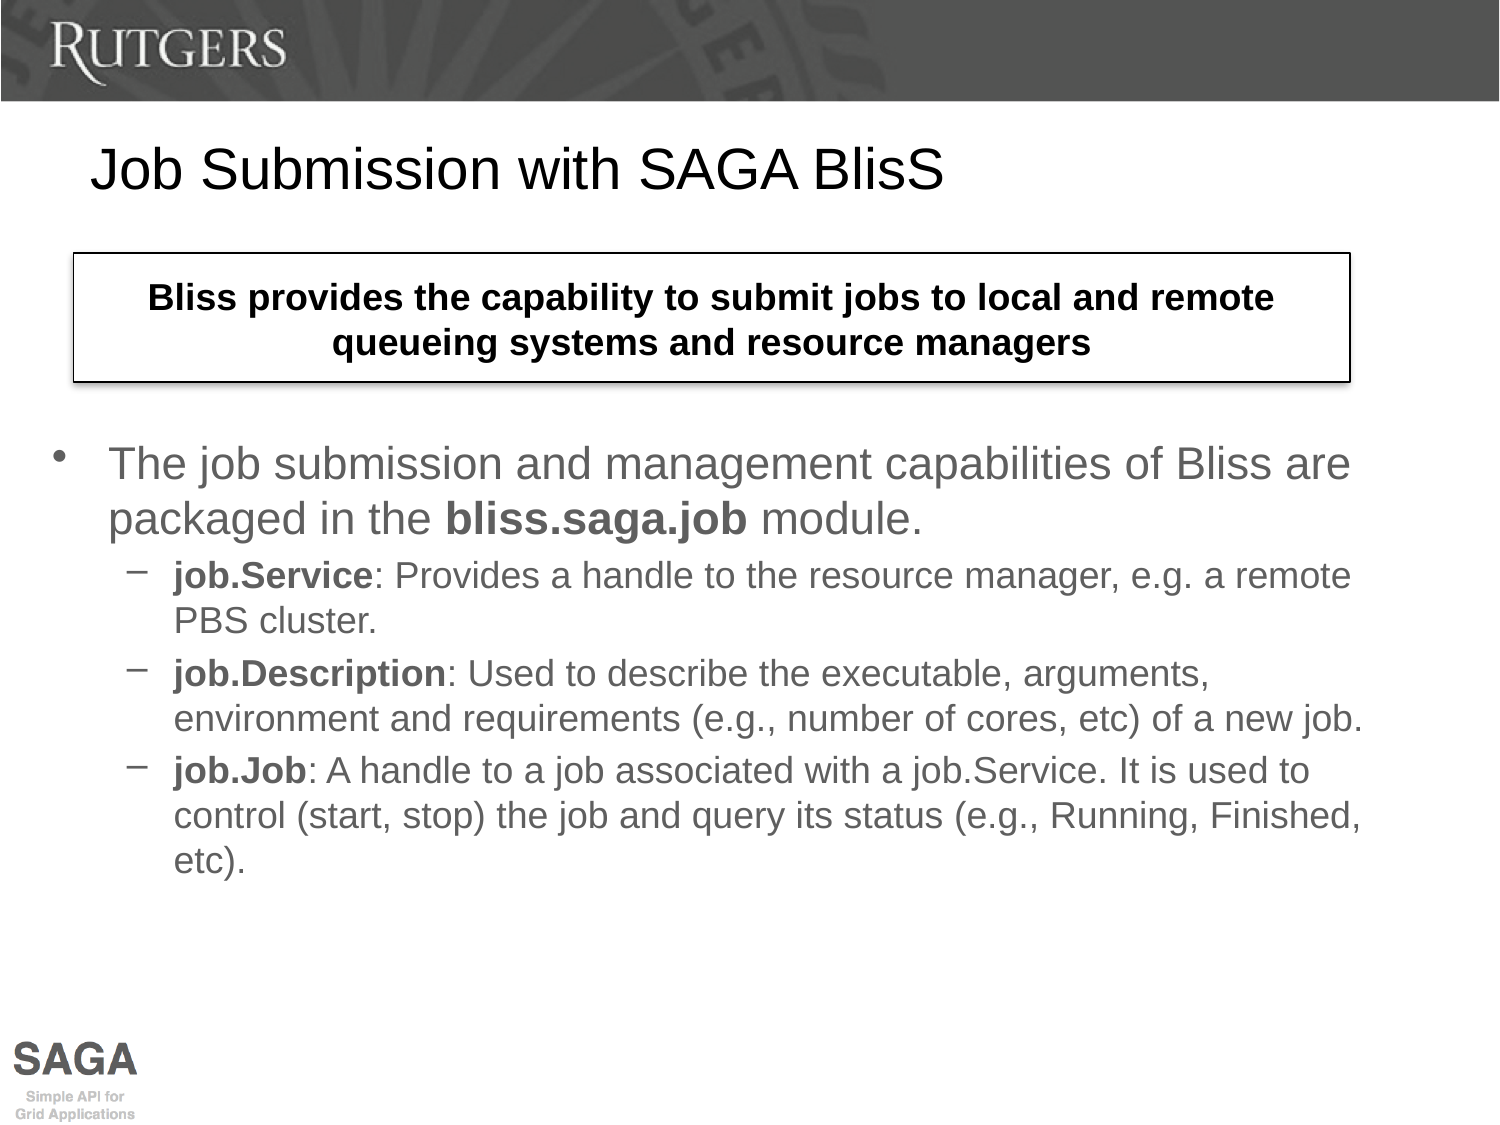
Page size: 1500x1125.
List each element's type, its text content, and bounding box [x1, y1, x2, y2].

picture [0, 0, 1500, 104]
picture [0, 1028, 150, 1125]
text_box Bliss provides the capability to submit jobs to local and remote queueing systems and resource managers [73, 252, 1351, 383]
list The job submission and management capabilities of Bliss are packaged in the bliss.saga.job module. job.Service: Provides a handle to the resource manager, e.g. a remote PBS cluster. job.Description: Used to describe the executable, arguments, environment and requirements (e.g., number of cores, etc) of a new job. job.Job: A handle to a job associated with a job.Service. It is used to control (start, stop) the job and query its status (e.g., Running, Finished, etc). [36, 425, 1387, 1051]
title Job Submission with SAGA BlisS [74, 99, 1426, 233]
